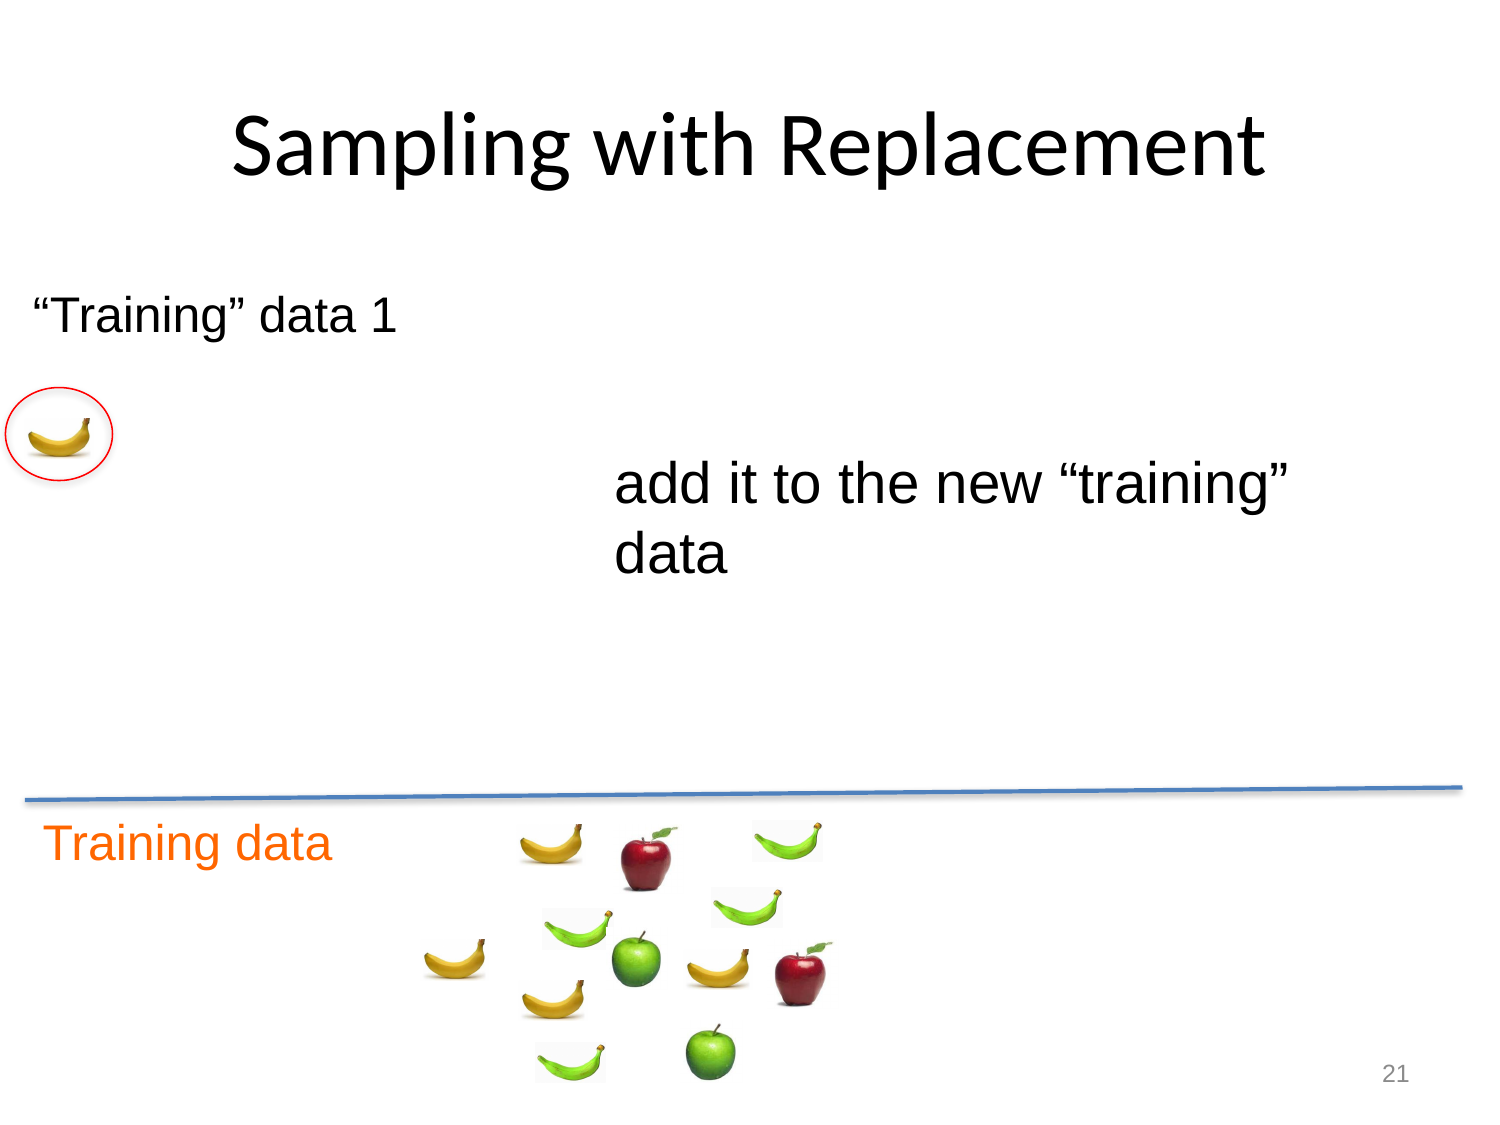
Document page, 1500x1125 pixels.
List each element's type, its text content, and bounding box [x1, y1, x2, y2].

picture [612, 824, 684, 895]
picture [516, 824, 586, 866]
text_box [24, 787, 1463, 801]
picture [680, 1020, 743, 1083]
picture [767, 939, 839, 1009]
picture [751, 820, 824, 862]
picture [683, 948, 753, 990]
picture [534, 1042, 607, 1083]
picture [518, 979, 588, 1021]
picture [542, 908, 668, 990]
picture [420, 939, 490, 981]
text_box [4, 386, 114, 482]
title Sampling with Replacement [75, 45, 1425, 233]
picture [711, 886, 783, 928]
picture [24, 418, 94, 460]
text_box add it to the new “training” data [600, 437, 1405, 593]
text_box Training data [27, 810, 348, 879]
text_box “Training” data 1 [18, 274, 413, 350]
slide_number 21 [1074, 1042, 1425, 1103]
